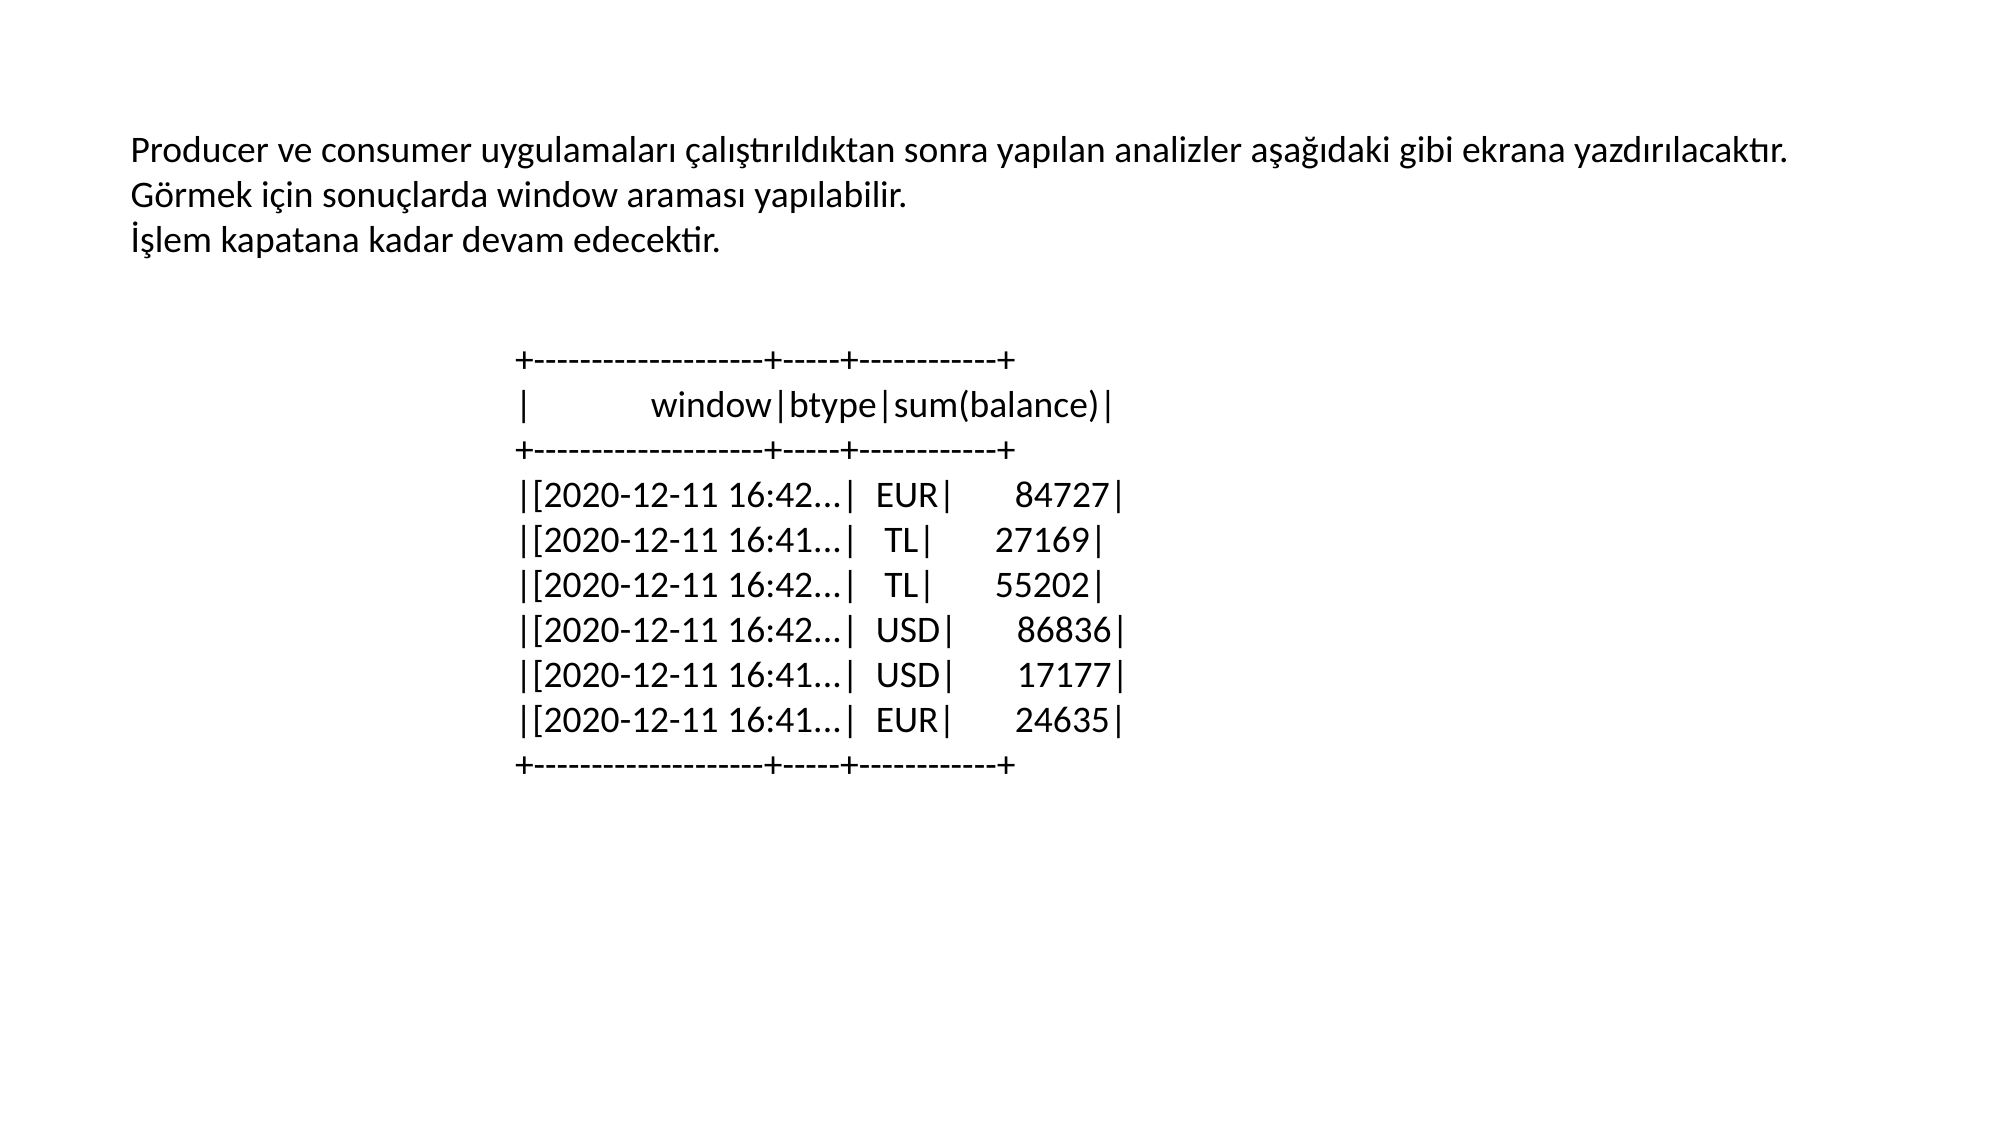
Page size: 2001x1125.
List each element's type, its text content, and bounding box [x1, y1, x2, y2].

text_box Producer ve consumer uygulamaları çalıştırıldıktan sonra yapılan analizler aşağıdaki gibi ekrana yazdırılacaktır. Görmek için sonuçlarda window araması yapılabilir. İşlem kapatana kadar devam edecektir. [115, 117, 1806, 268]
text_box +--------------------+-----+------------+ | window|btype|sum(balance)| +--------------------+-----+------------+ |[2020-12-11 16:42...| EUR| 84727| |[2020-12-11 16:41...| TL| 27169| |[2020-12-11 16:42...| TL| 55202| |[2020-12-11 16:42...| USD| 86836| |[2020-12-11 16:41...| USD| 17177| |[2020-12-11 16:41...| EUR| 24635| +--------------------+-----+------------+ [500, 327, 1501, 792]
